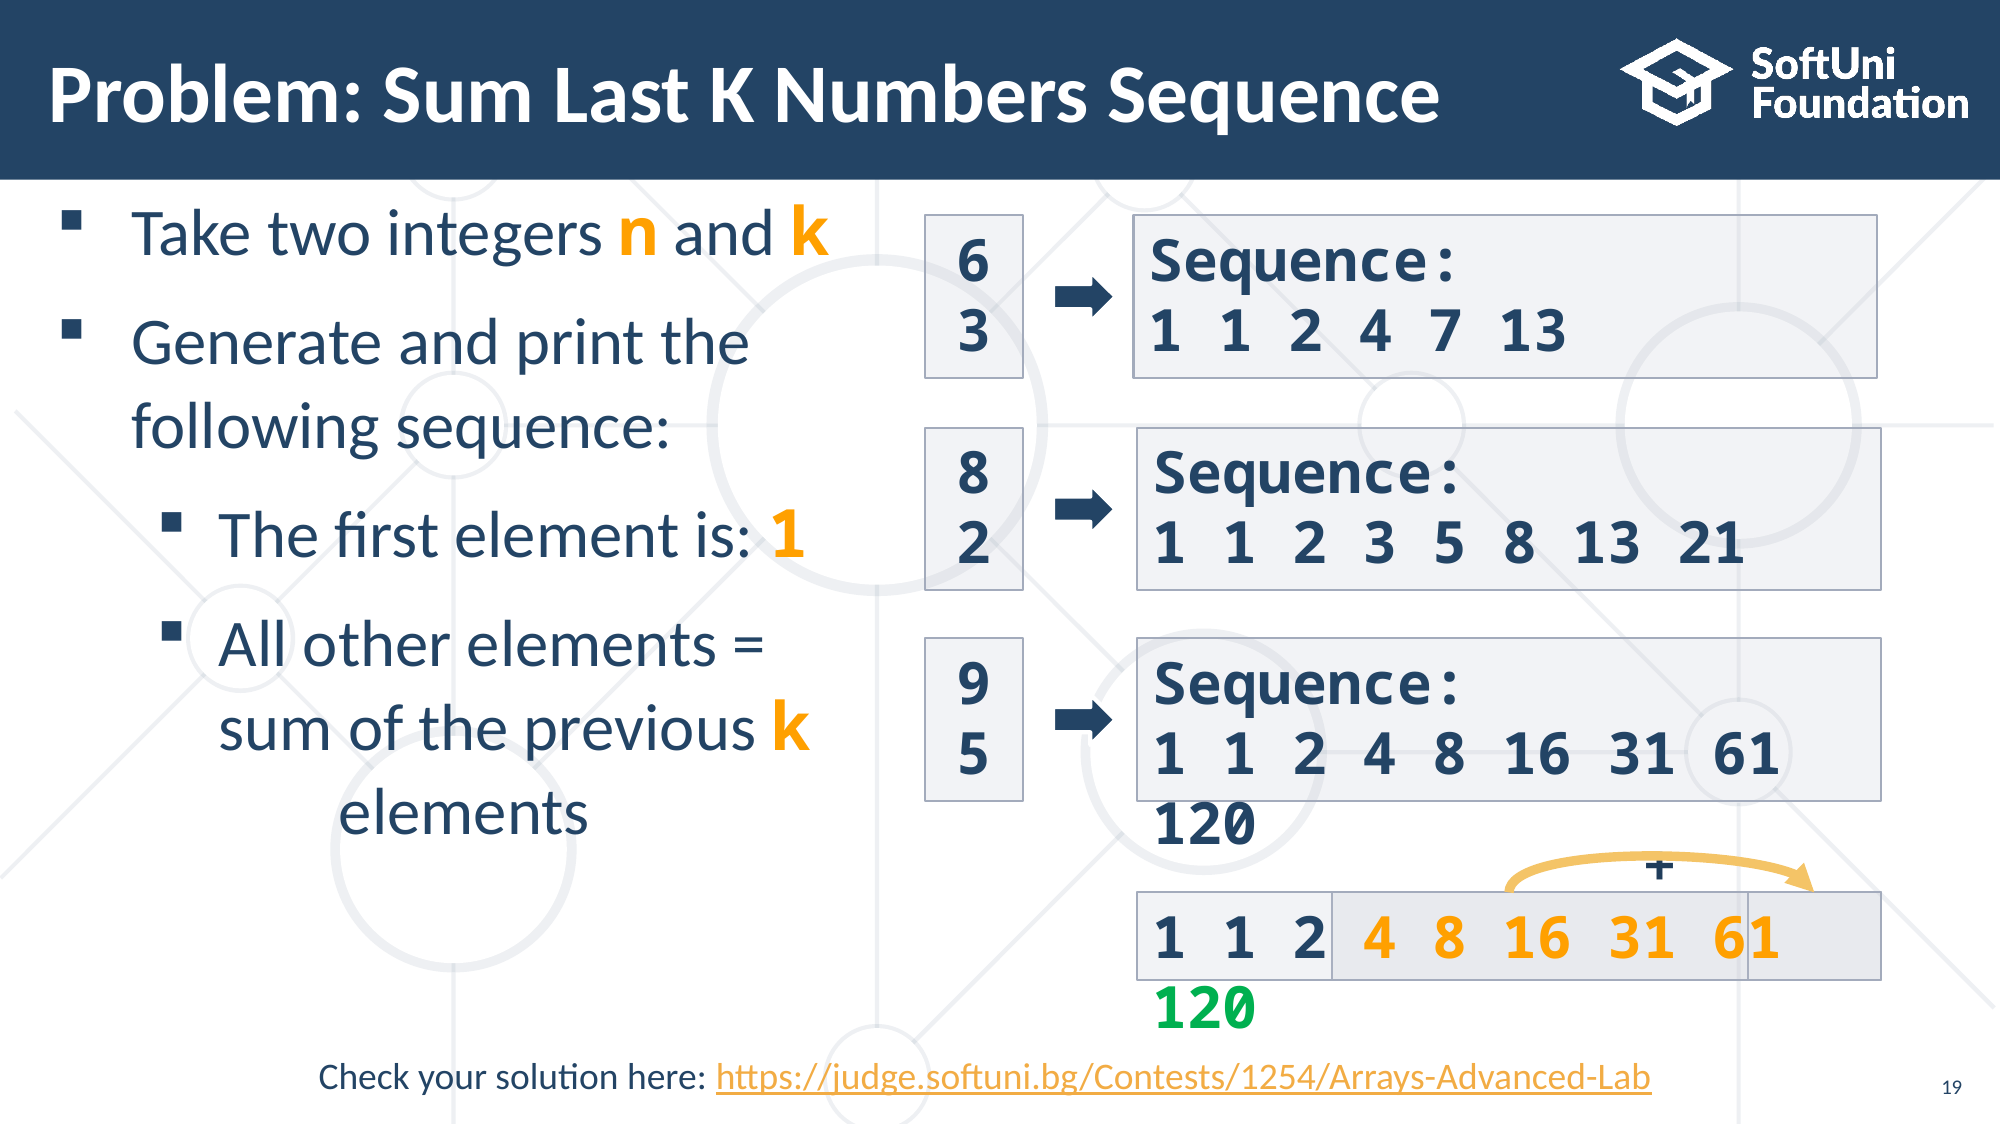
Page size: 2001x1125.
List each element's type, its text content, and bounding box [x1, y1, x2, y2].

picture [1619, 38, 1968, 126]
text_box [1050, 482, 1118, 537]
text_box 8 2 [924, 427, 1024, 591]
title Problem: Sum Last K Numbers Sequence [31, 16, 1591, 162]
text_box Sequence: 1 1 2 4 8 16 31 61 120 [1137, 638, 1881, 801]
text_box 6 3 [924, 215, 1024, 378]
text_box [1137, 818, 1881, 980]
text_box Check your solution here: https://judge.softuni.bg/Contests/1254/Arrays-Advanced-Lab [222, 1044, 1748, 1105]
text_box [1050, 269, 1118, 324]
text_box Sequence: 1 1 2 3 5 8 13 21 [1137, 427, 1881, 591]
text_box 9 5 [924, 638, 1024, 801]
text_box Sequence: 1 1 2 4 7 13 [1133, 215, 1877, 378]
text_box [1050, 692, 1118, 747]
list Take two integers n and k Generate and print the following sequence: The first element is: 1 All other elements = sum of the previous k elements [38, 178, 887, 1096]
slide_number 19 [1897, 1070, 1969, 1103]
